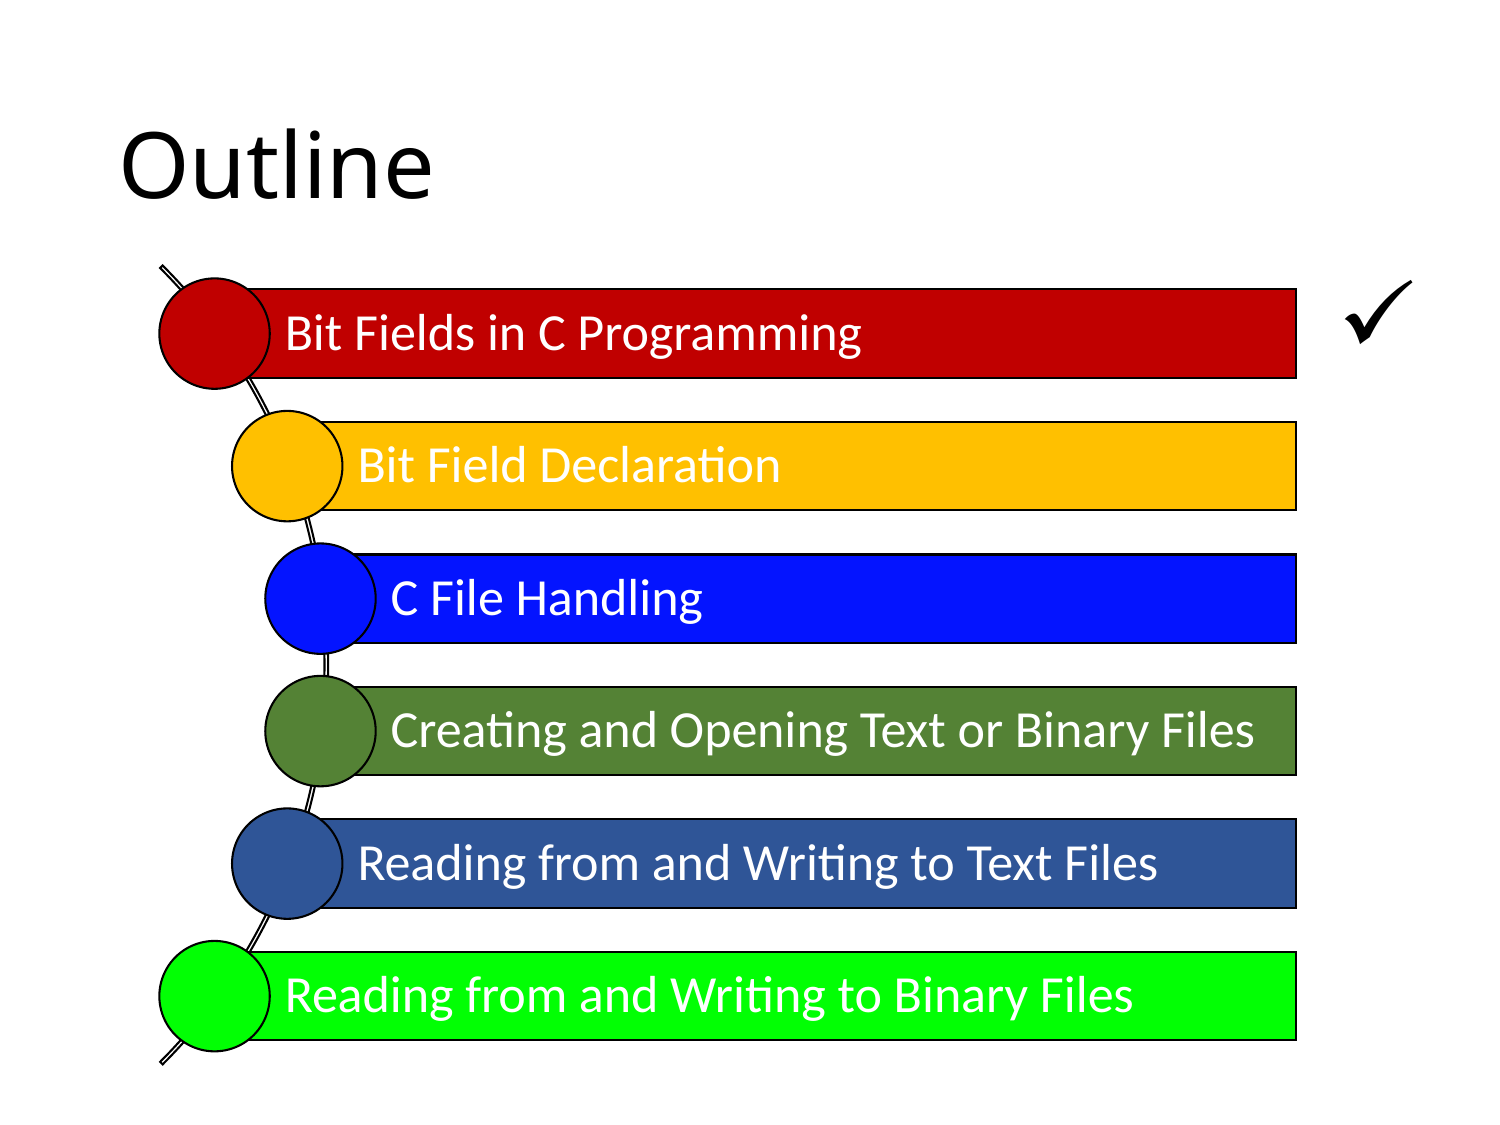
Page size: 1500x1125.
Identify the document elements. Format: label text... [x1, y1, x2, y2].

title Outline [103, 59, 1397, 278]
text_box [147, 245, 1308, 1085]
text_box [1322, 265, 1462, 401]
